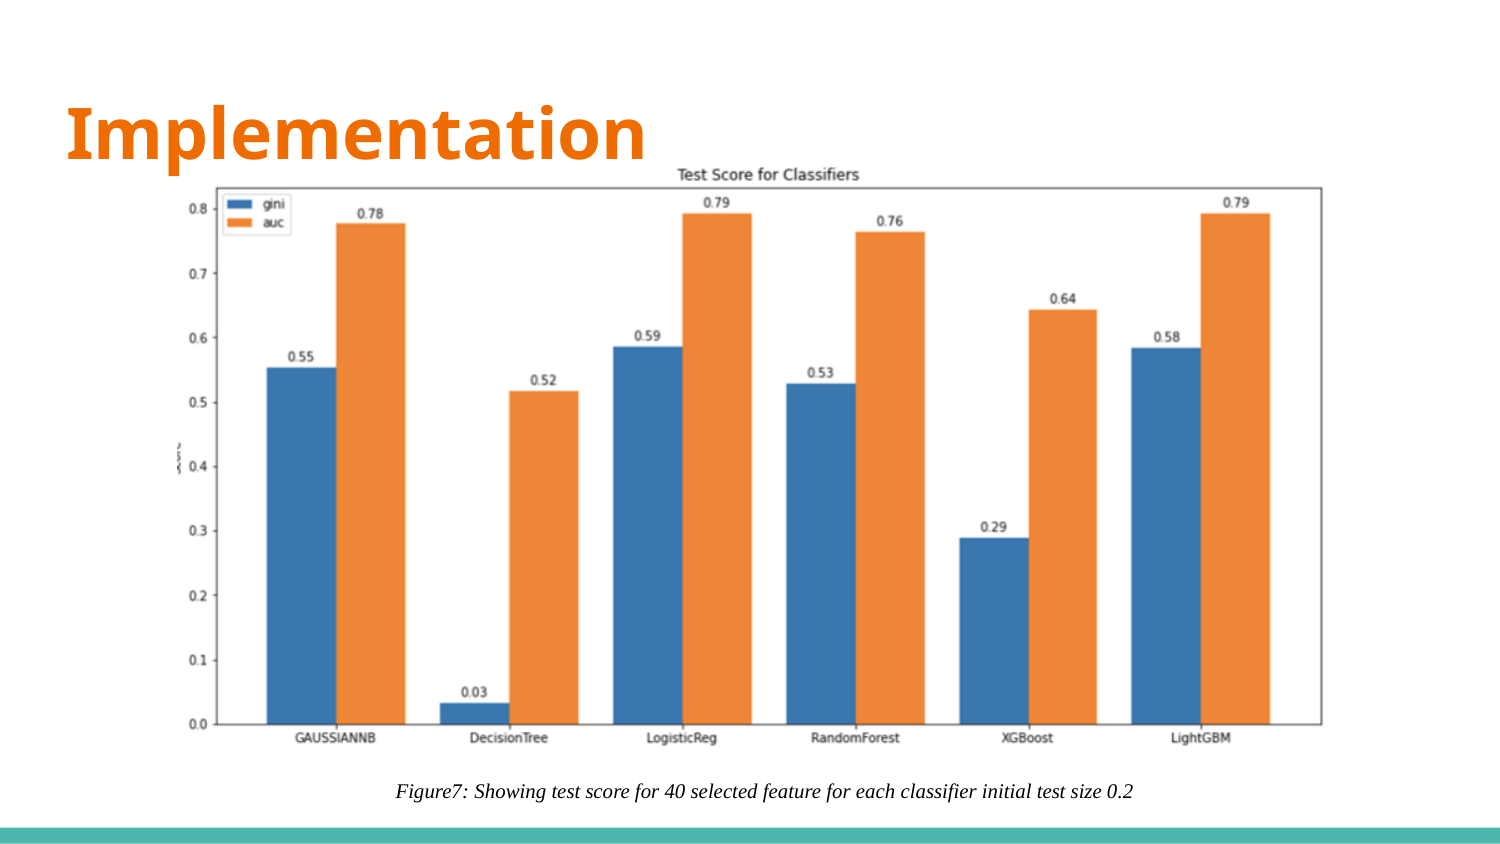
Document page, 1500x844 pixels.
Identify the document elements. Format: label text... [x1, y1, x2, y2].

picture [177, 166, 1323, 747]
title Implementation [51, 72, 1449, 189]
text_box Figure7: Showing test score for 40 selected feature for each classifier initial test size 0.2 [206, 759, 1365, 818]
